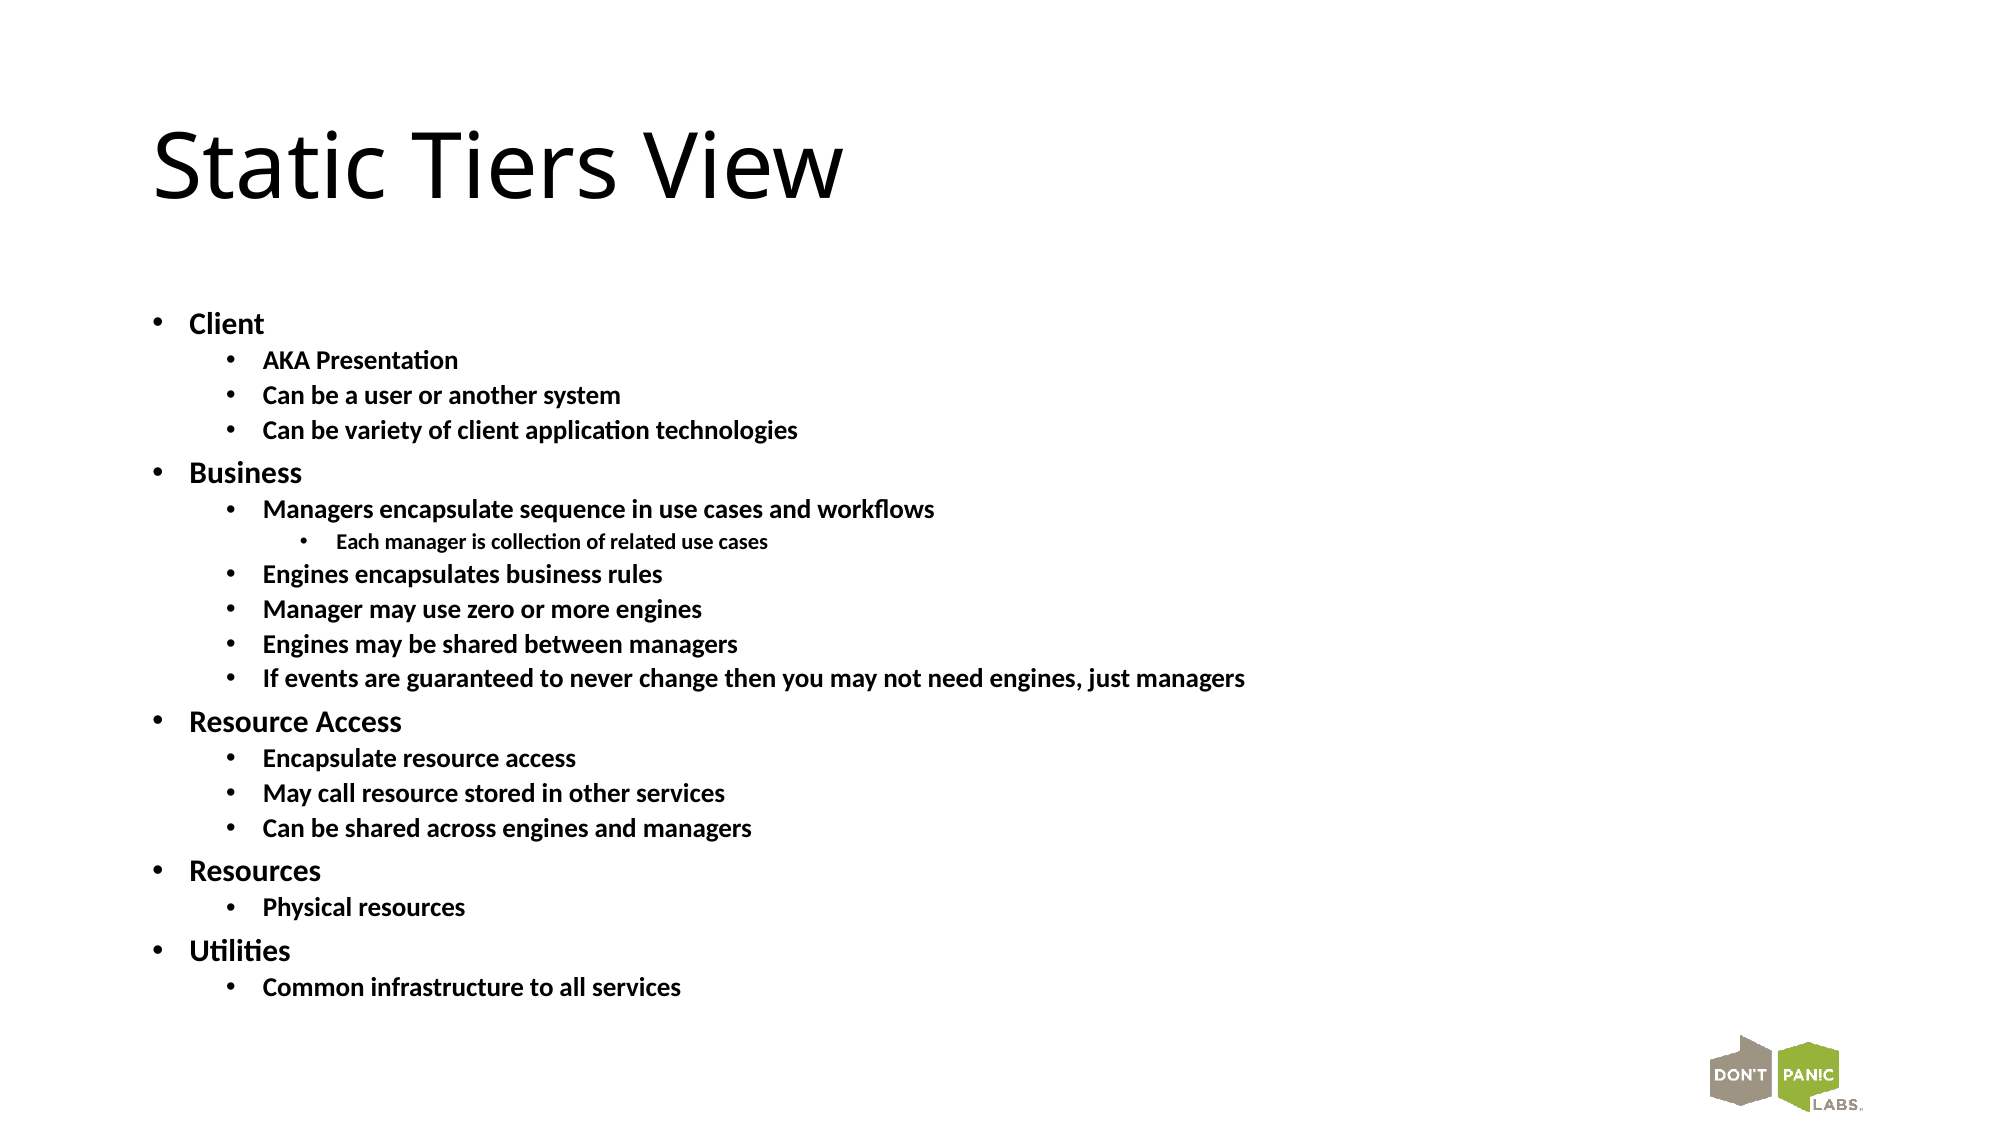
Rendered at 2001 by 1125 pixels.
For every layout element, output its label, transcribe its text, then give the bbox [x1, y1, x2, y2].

title Static Tiers View [137, 59, 1863, 278]
list Client AKA Presentation Can be a user or another system Can be variety of client application technologies Business Managers encapsulate sequence in use cases and workflows Each manager is collection of related use cases Engines encapsulates business rules Manager may use zero or more engines Engines may be shared between managers If events are guaranteed to never change then you may not need engines, just managers Resource Access Encapsulate resource access May call resource stored in other services Can be shared across engines and managers Resources Physical resources Utilities Common infrastructure to all services [137, 299, 1863, 1014]
picture [1710, 1035, 1863, 1112]
